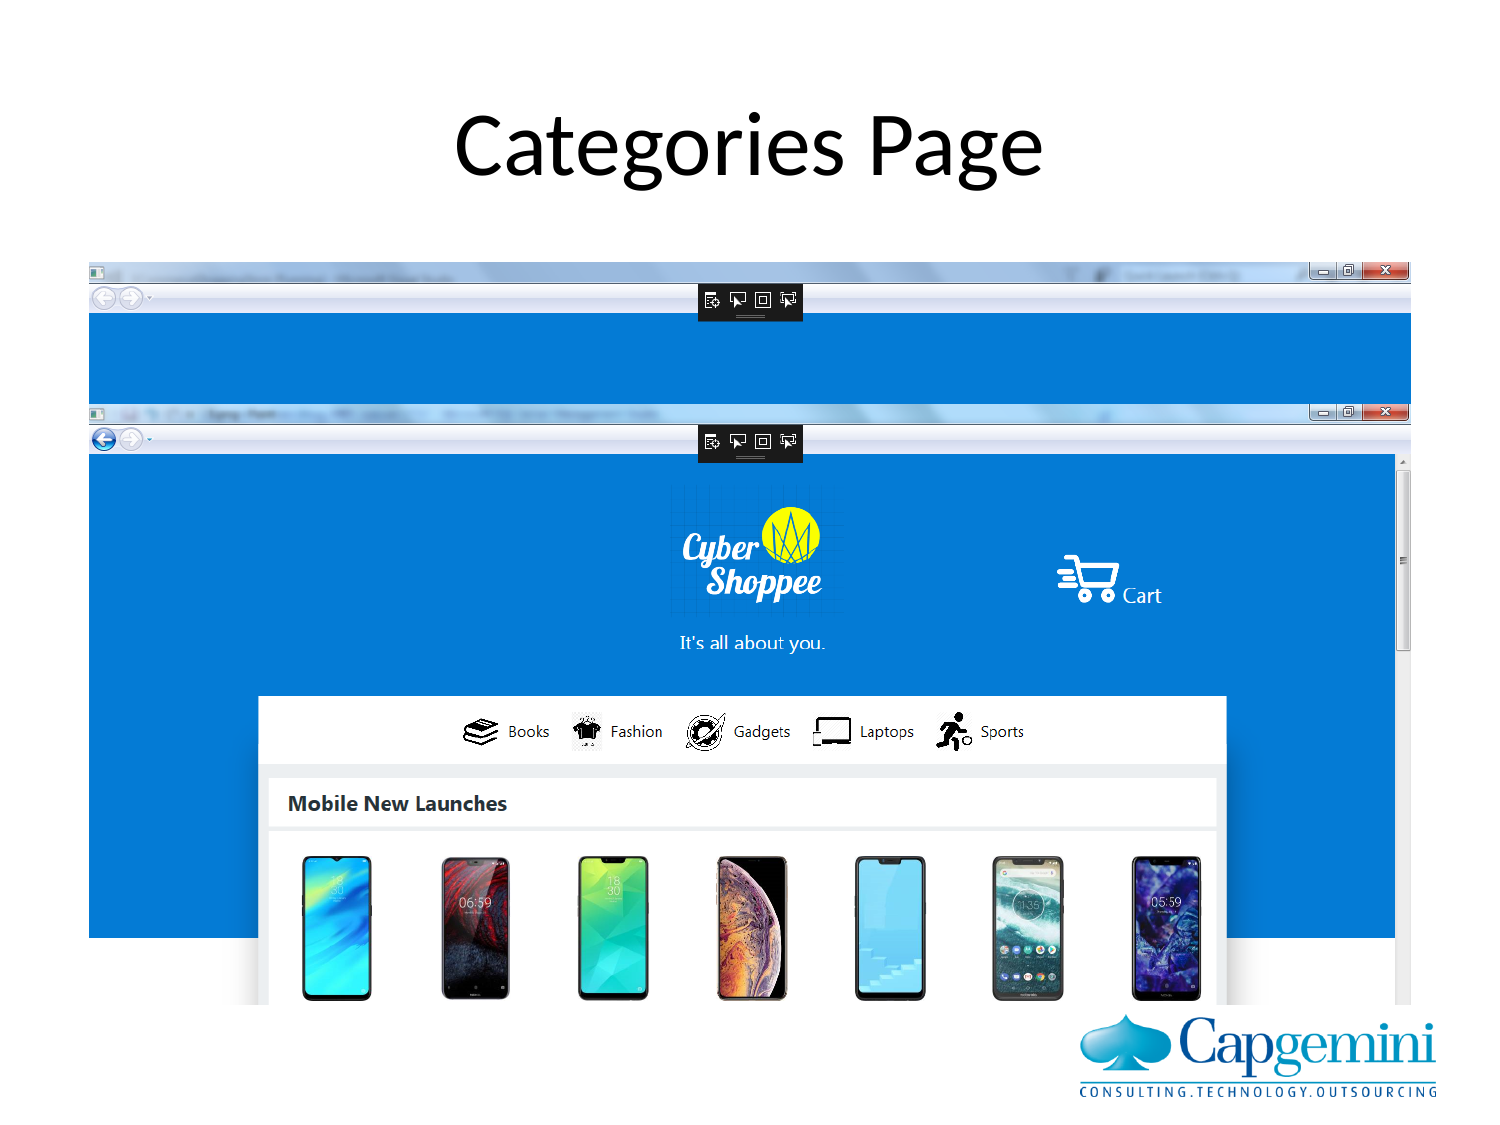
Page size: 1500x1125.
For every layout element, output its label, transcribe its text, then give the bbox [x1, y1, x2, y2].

title Categories Page [75, 45, 1425, 233]
picture [1080, 1014, 1436, 1081]
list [89, 262, 1411, 1006]
picture [1080, 1084, 1436, 1097]
